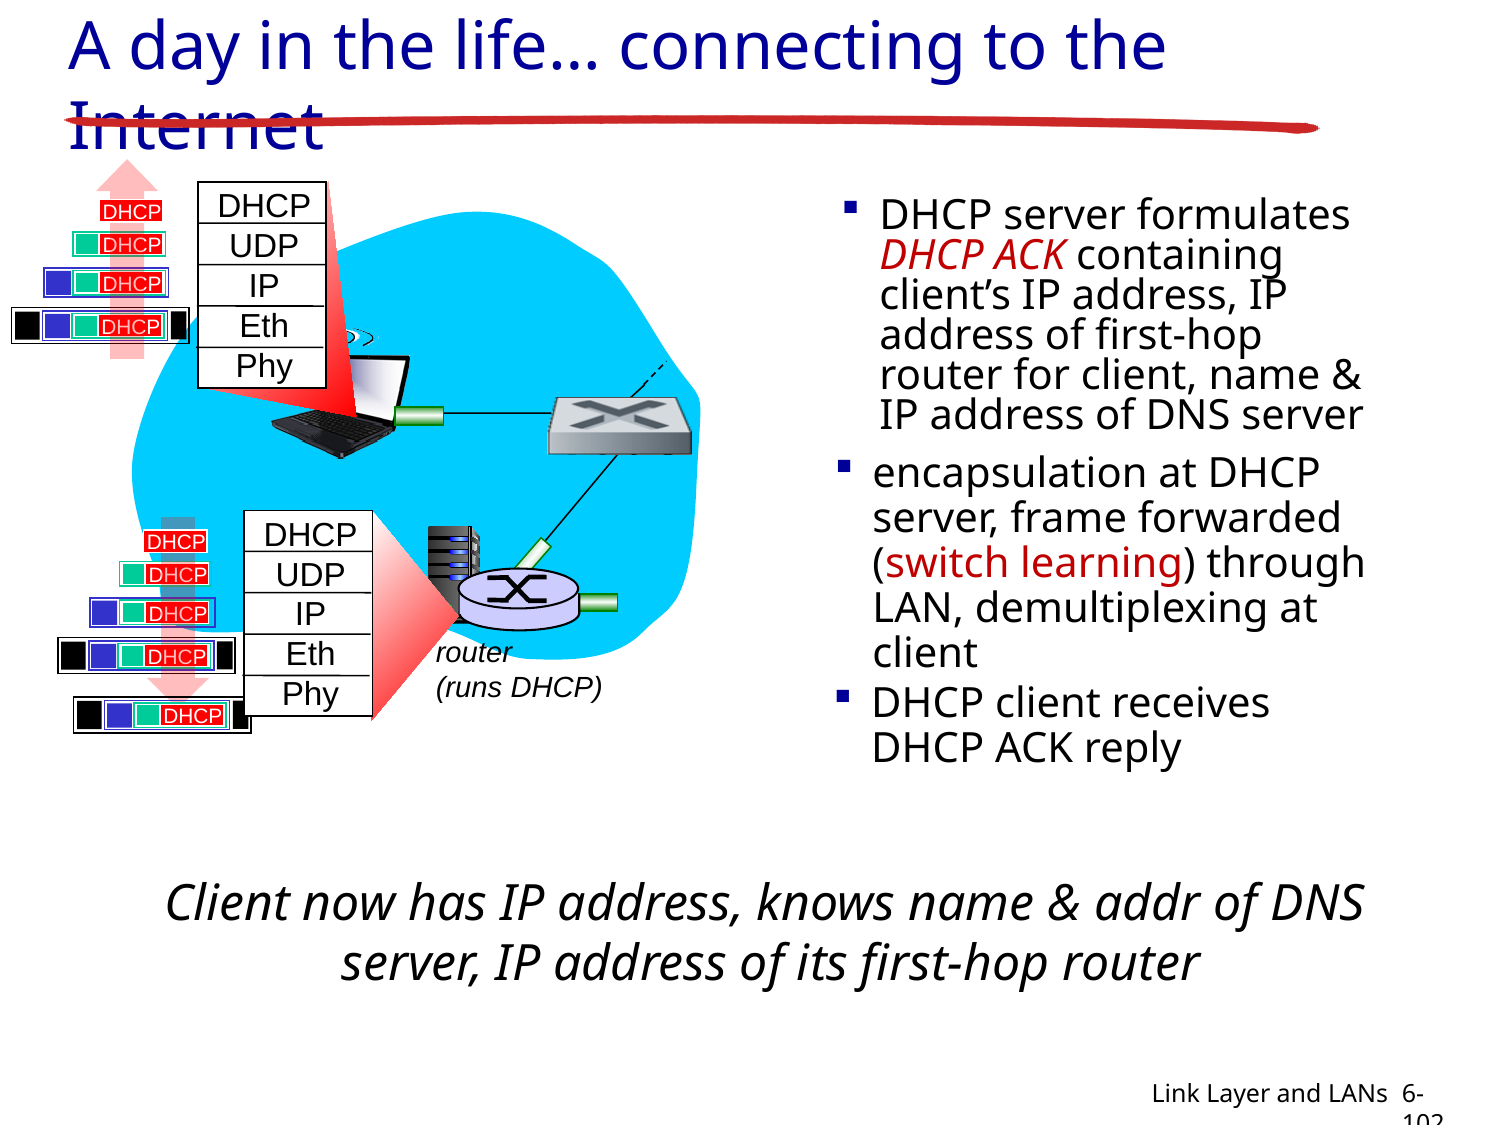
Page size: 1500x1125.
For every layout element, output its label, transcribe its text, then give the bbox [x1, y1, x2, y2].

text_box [195, 177, 357, 418]
text_box Client now has IP address, knows name & addr of DNS server, IP address of its first-hop router [149, 862, 1394, 998]
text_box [57, 516, 236, 709]
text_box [242, 505, 459, 722]
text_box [126, 208, 711, 713]
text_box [11, 158, 190, 359]
text_box DHCP client receives DHCP ACK reply [818, 674, 1380, 795]
title A day in the life… connecting to the Internet [53, 1, 1372, 165]
text_box encapsulation at DHCP server, frame forwarded (switch learning) through LAN, demultiplexing at client [819, 444, 1381, 668]
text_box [73, 695, 252, 736]
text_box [131, 521, 222, 562]
footer Link Layer and LANs [1045, 1069, 1404, 1110]
picture [59, 109, 1335, 139]
list DHCP server formulates DHCP ACK containing client’s IP address, IP address of first-hop router for client, name & IP address of DNS server [826, 190, 1389, 449]
slide_number 6-102 [1387, 1069, 1478, 1115]
